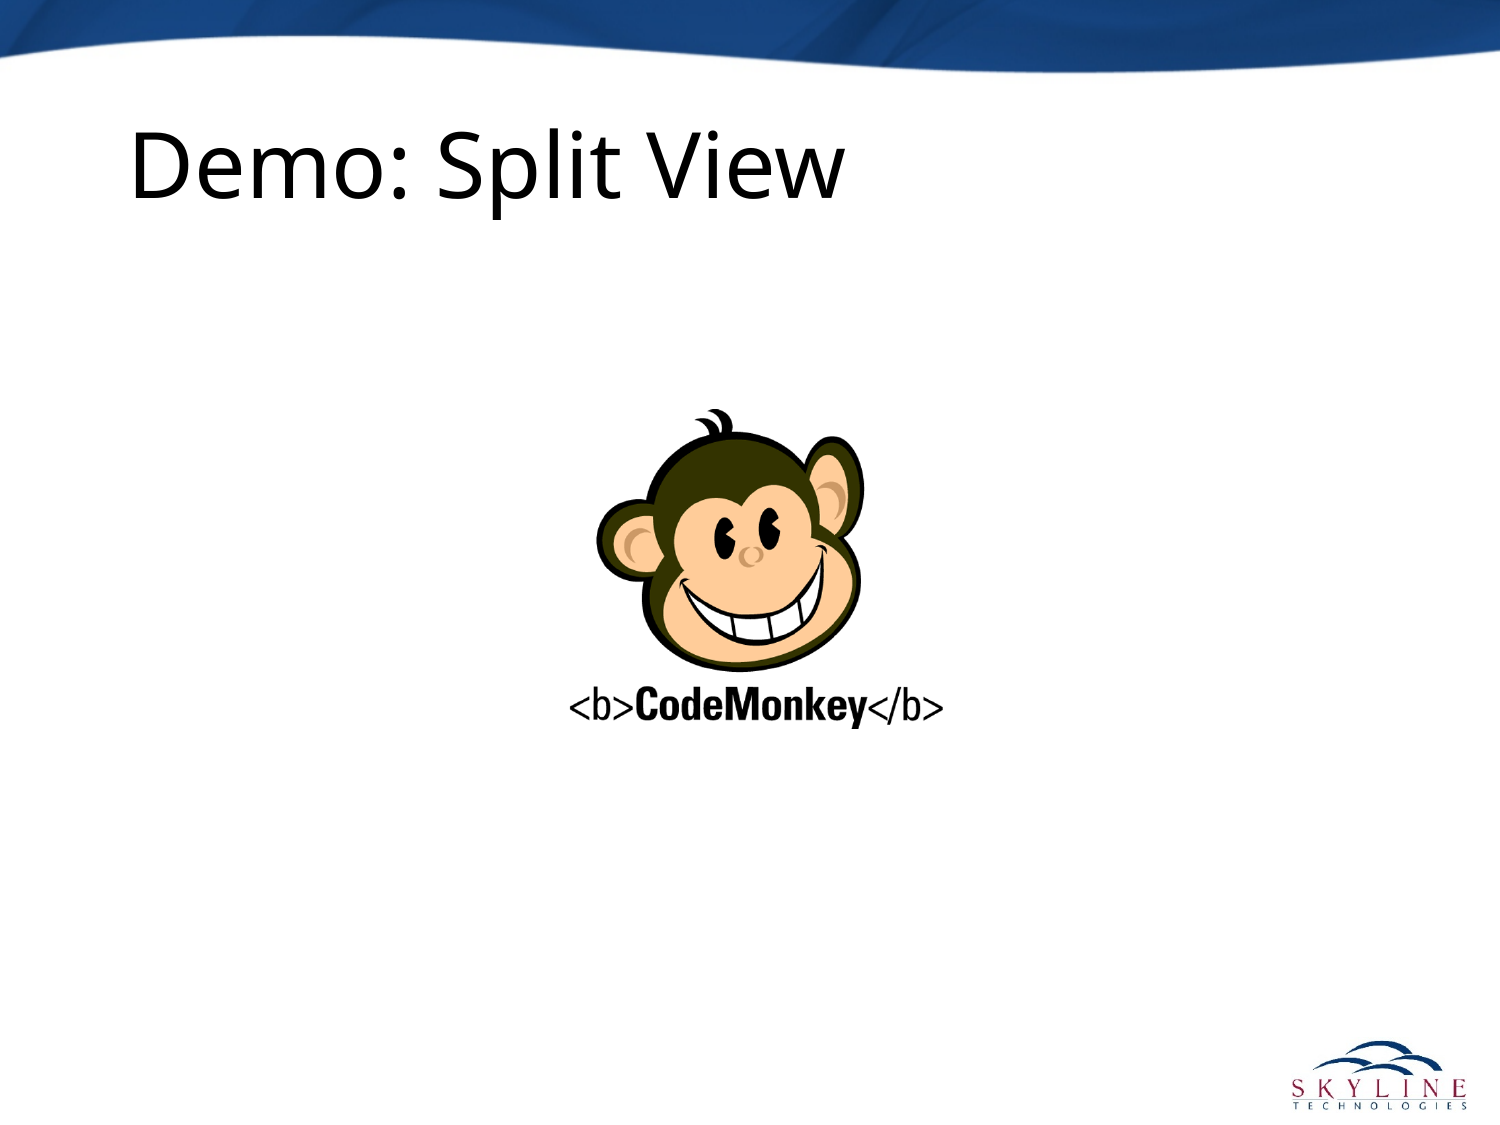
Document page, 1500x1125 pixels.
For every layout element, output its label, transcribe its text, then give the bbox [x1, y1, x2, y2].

picture [566, 405, 948, 733]
picture [1291, 1037, 1467, 1113]
picture [0, 0, 1500, 86]
title Demo: Split View [112, 60, 1388, 278]
